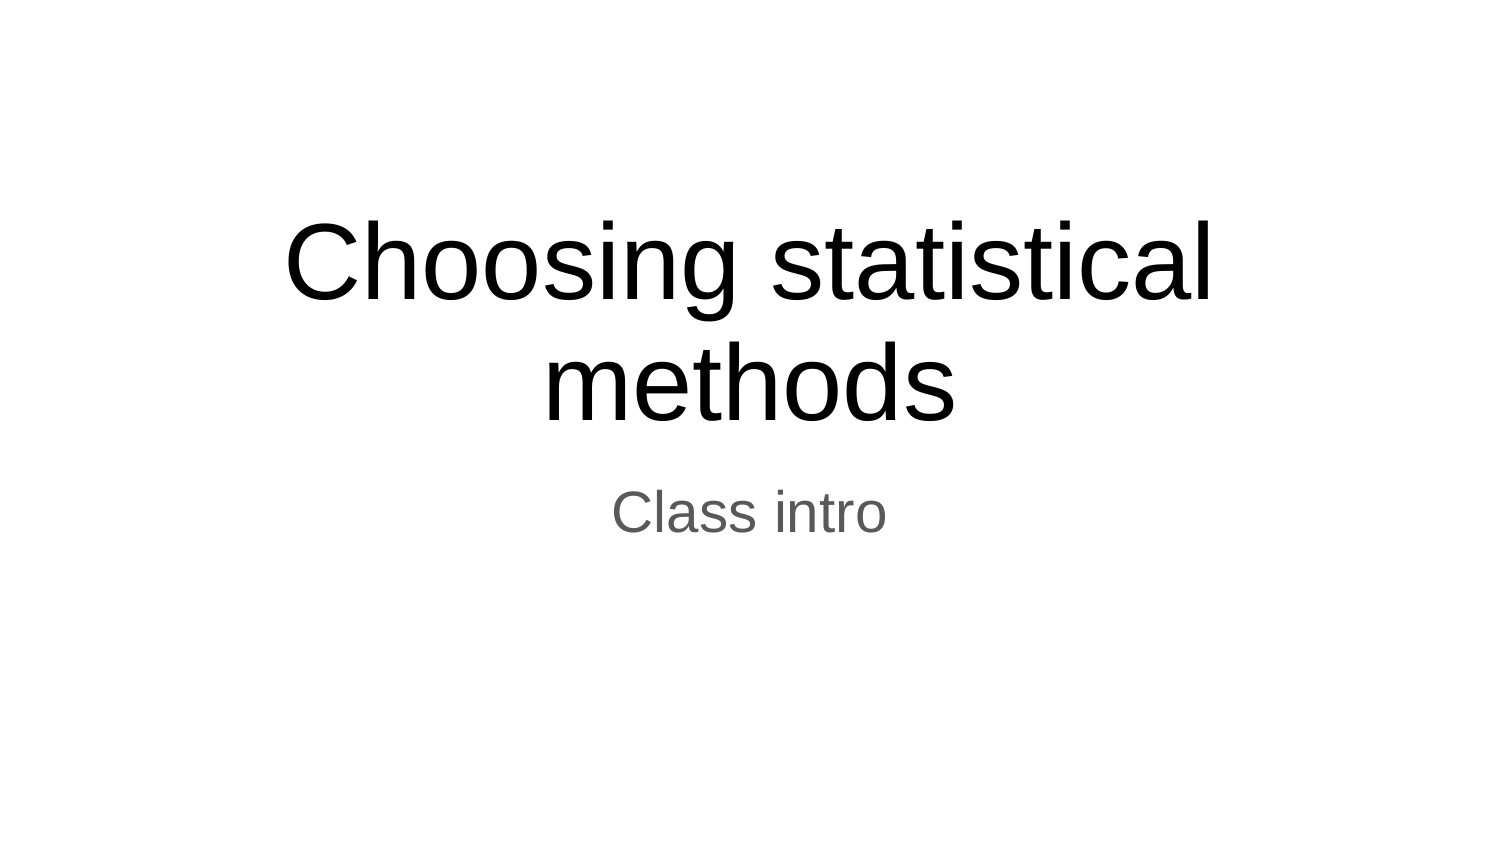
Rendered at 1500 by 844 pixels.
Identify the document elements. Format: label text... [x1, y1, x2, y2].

text_box Choosing statistical methods [51, 122, 1449, 459]
text_box Class intro [51, 464, 1449, 595]
